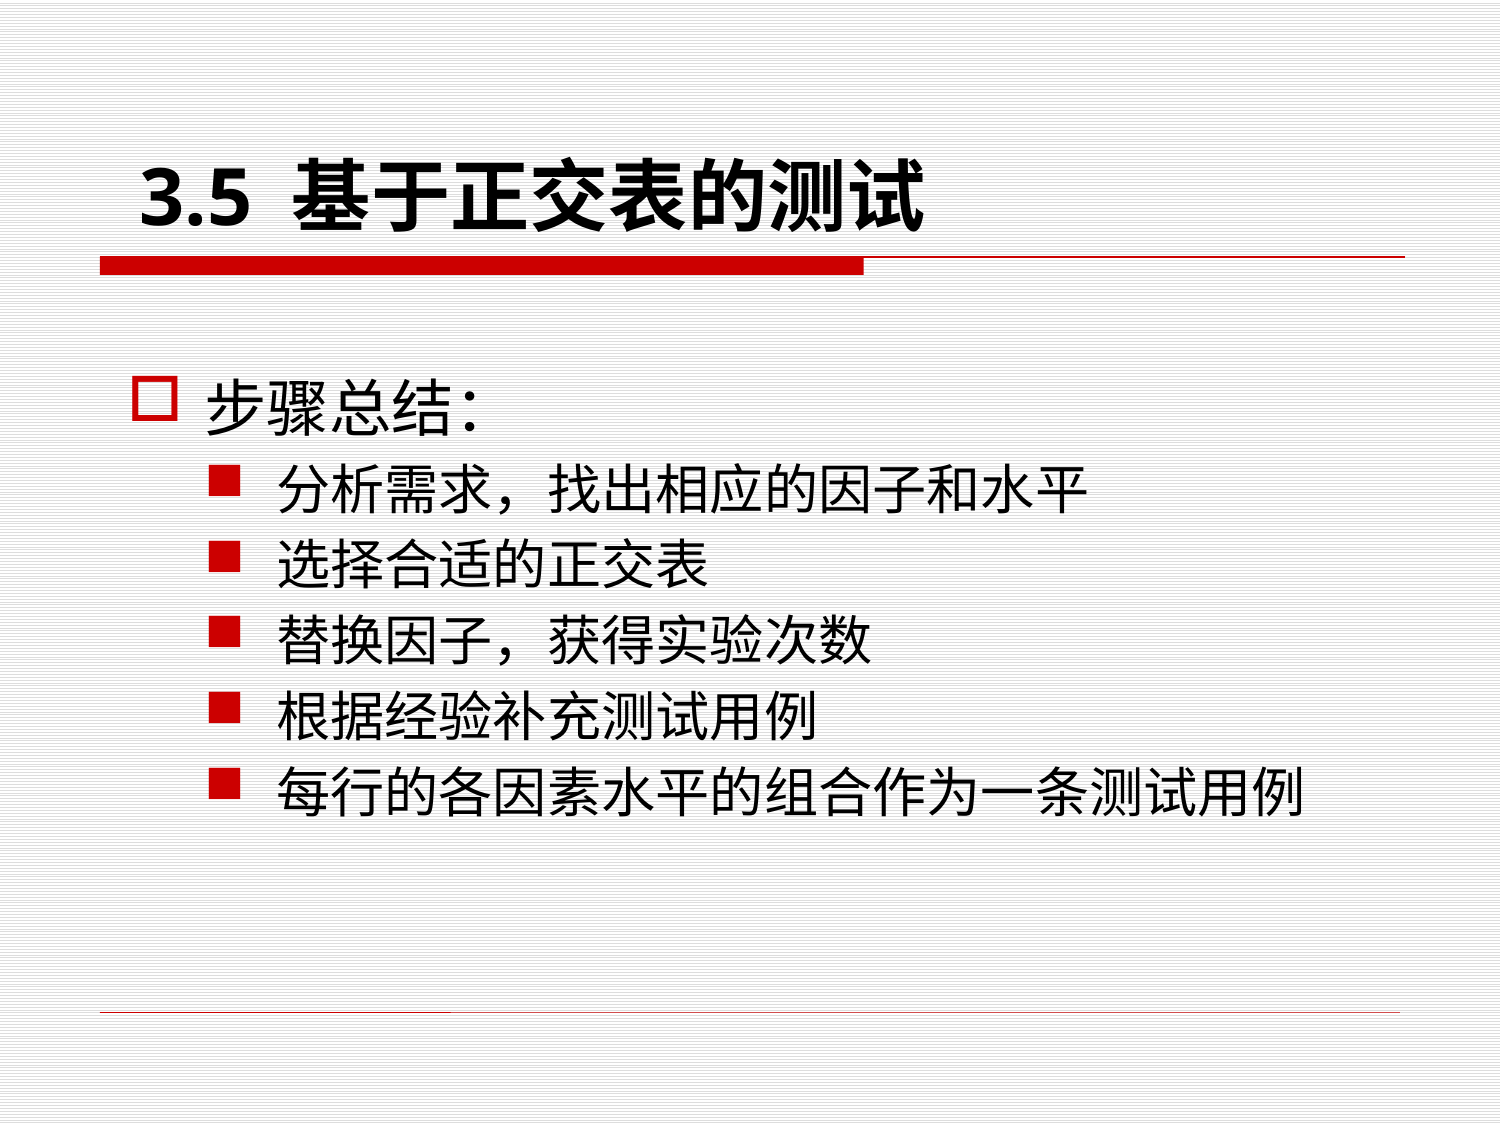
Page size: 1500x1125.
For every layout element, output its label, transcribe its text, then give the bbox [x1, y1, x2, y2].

text_box 3.5 基于正交表的测试 [124, 125, 1419, 249]
list 步骤总结： 分析需求，找出相应的因子和水平 选择合适的正交表 替换因子，获得实验次数 根据经验补充测试用例 每行的各因素水平的组合作为一条测试用例 [112, 361, 1420, 1125]
